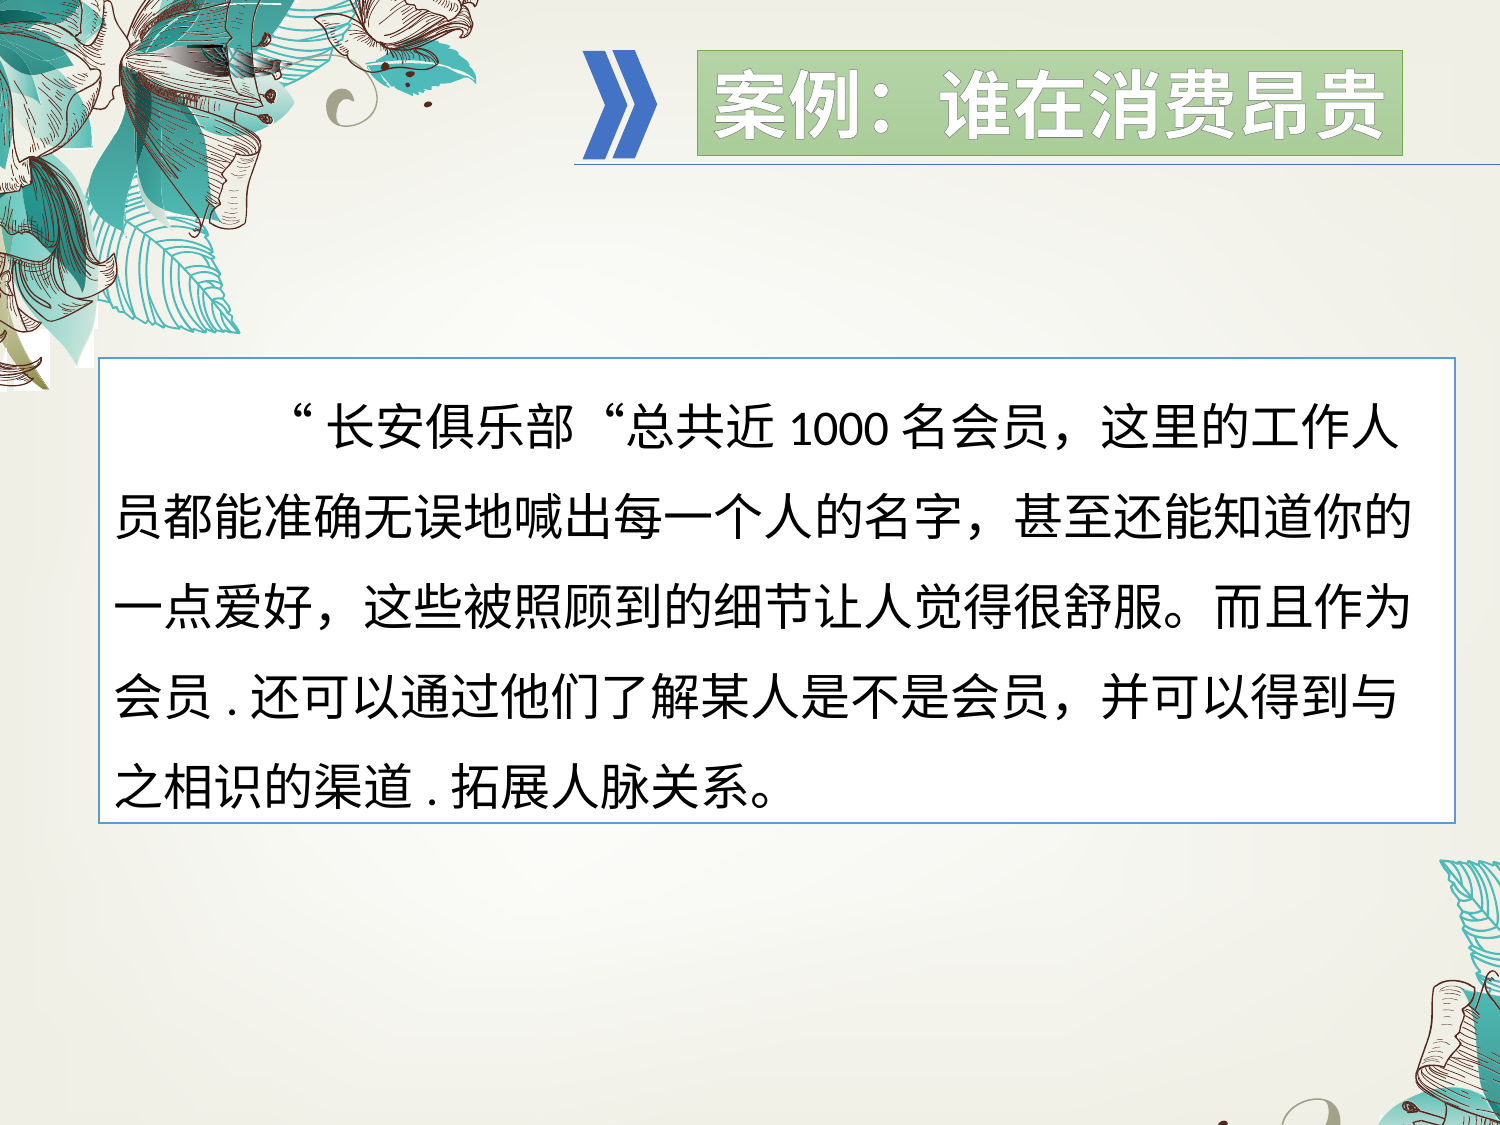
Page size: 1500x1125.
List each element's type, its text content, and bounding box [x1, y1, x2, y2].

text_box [574, 50, 1500, 165]
text_box “长安俱乐部“总共近1000名会员，这里的工作人员都能准确无误地喊出每一个人的名字，甚至还能知道你的一点爱好，这些被照顾到的细节让人觉得很舒服。而且作为会员.还可以通过他们了解某人是不是会员，并可以得到与之相识的渠道.拓展人脉关系。 [98, 357, 1456, 824]
picture [1163, 687, 1500, 1125]
picture [0, 0, 480, 483]
